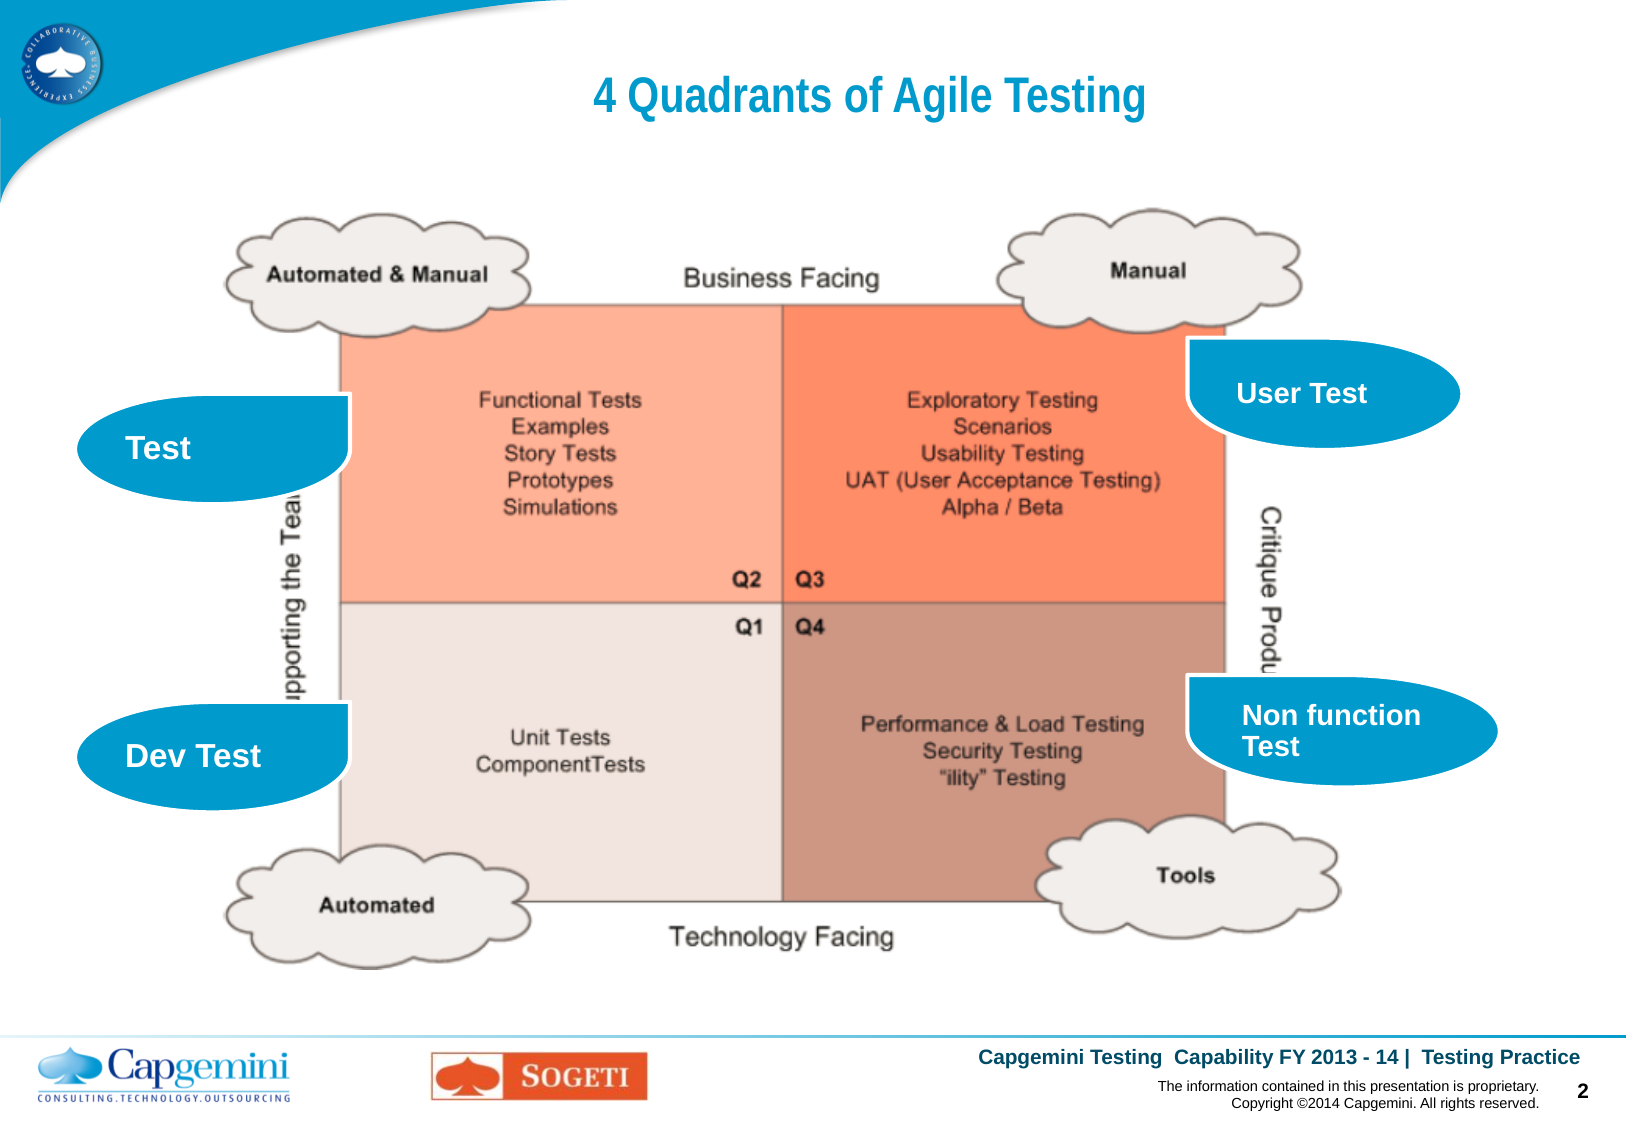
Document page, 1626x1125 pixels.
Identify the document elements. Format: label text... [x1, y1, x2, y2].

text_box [74, 699, 351, 813]
picture [36, 1046, 292, 1103]
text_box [1187, 674, 1501, 788]
picture [430, 1051, 649, 1101]
title 4 Quadrants of Agile Testing [30, 6, 1590, 177]
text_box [74, 393, 351, 507]
picture [23, 42, 30, 86]
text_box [1187, 337, 1463, 451]
picture [191, 175, 1433, 970]
slide_number 1 [1546, 1076, 1597, 1103]
slide_number The information contained in this presentation is proprietary. Copyright ©2014 Capgemini. All rights reserved. [1108, 1076, 1548, 1113]
